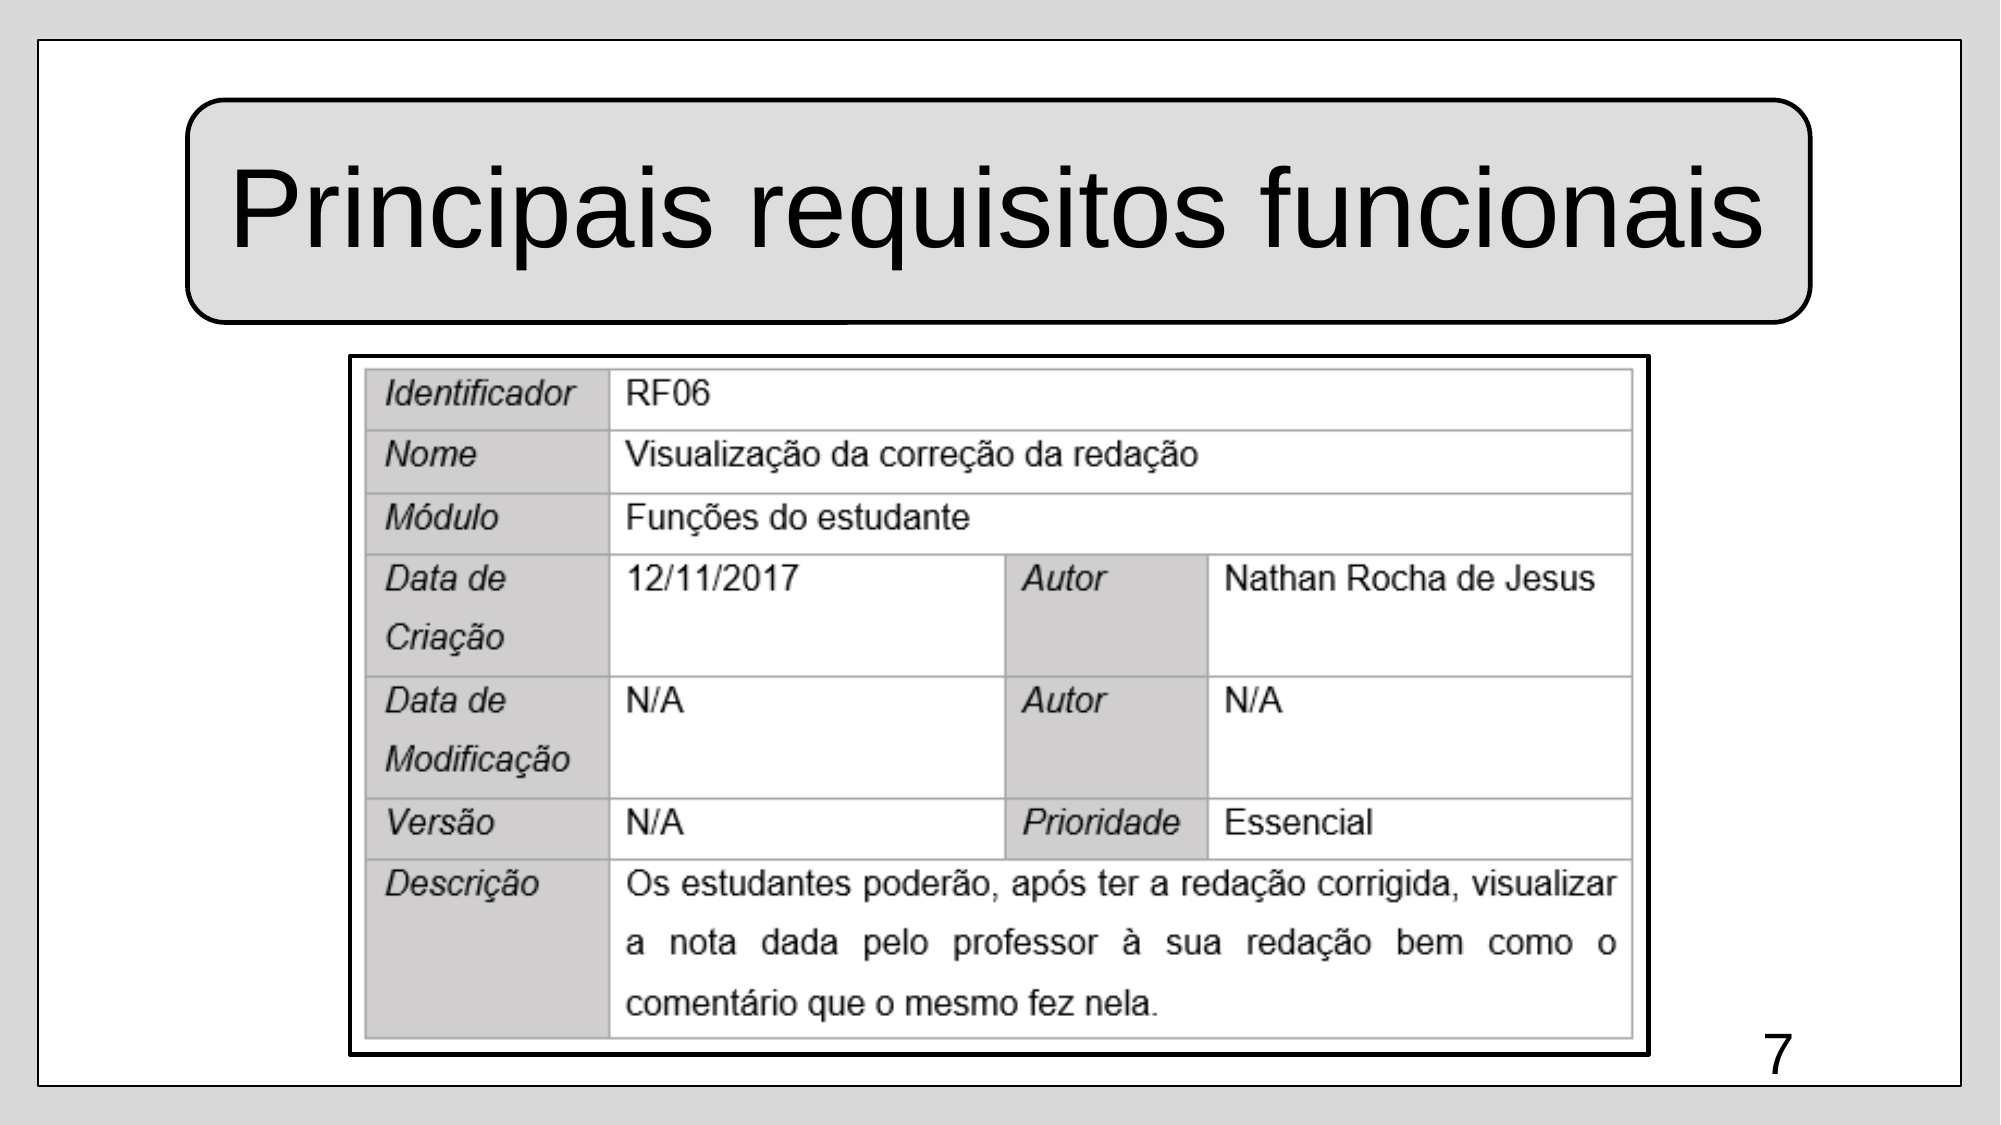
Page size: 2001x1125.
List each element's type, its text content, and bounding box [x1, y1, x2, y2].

picture [351, 358, 1647, 1053]
title Principais requisitos funcionais [187, 99, 1808, 323]
slide_number 7 [1530, 1020, 1811, 1081]
text_box [1808, 120, 1812, 302]
